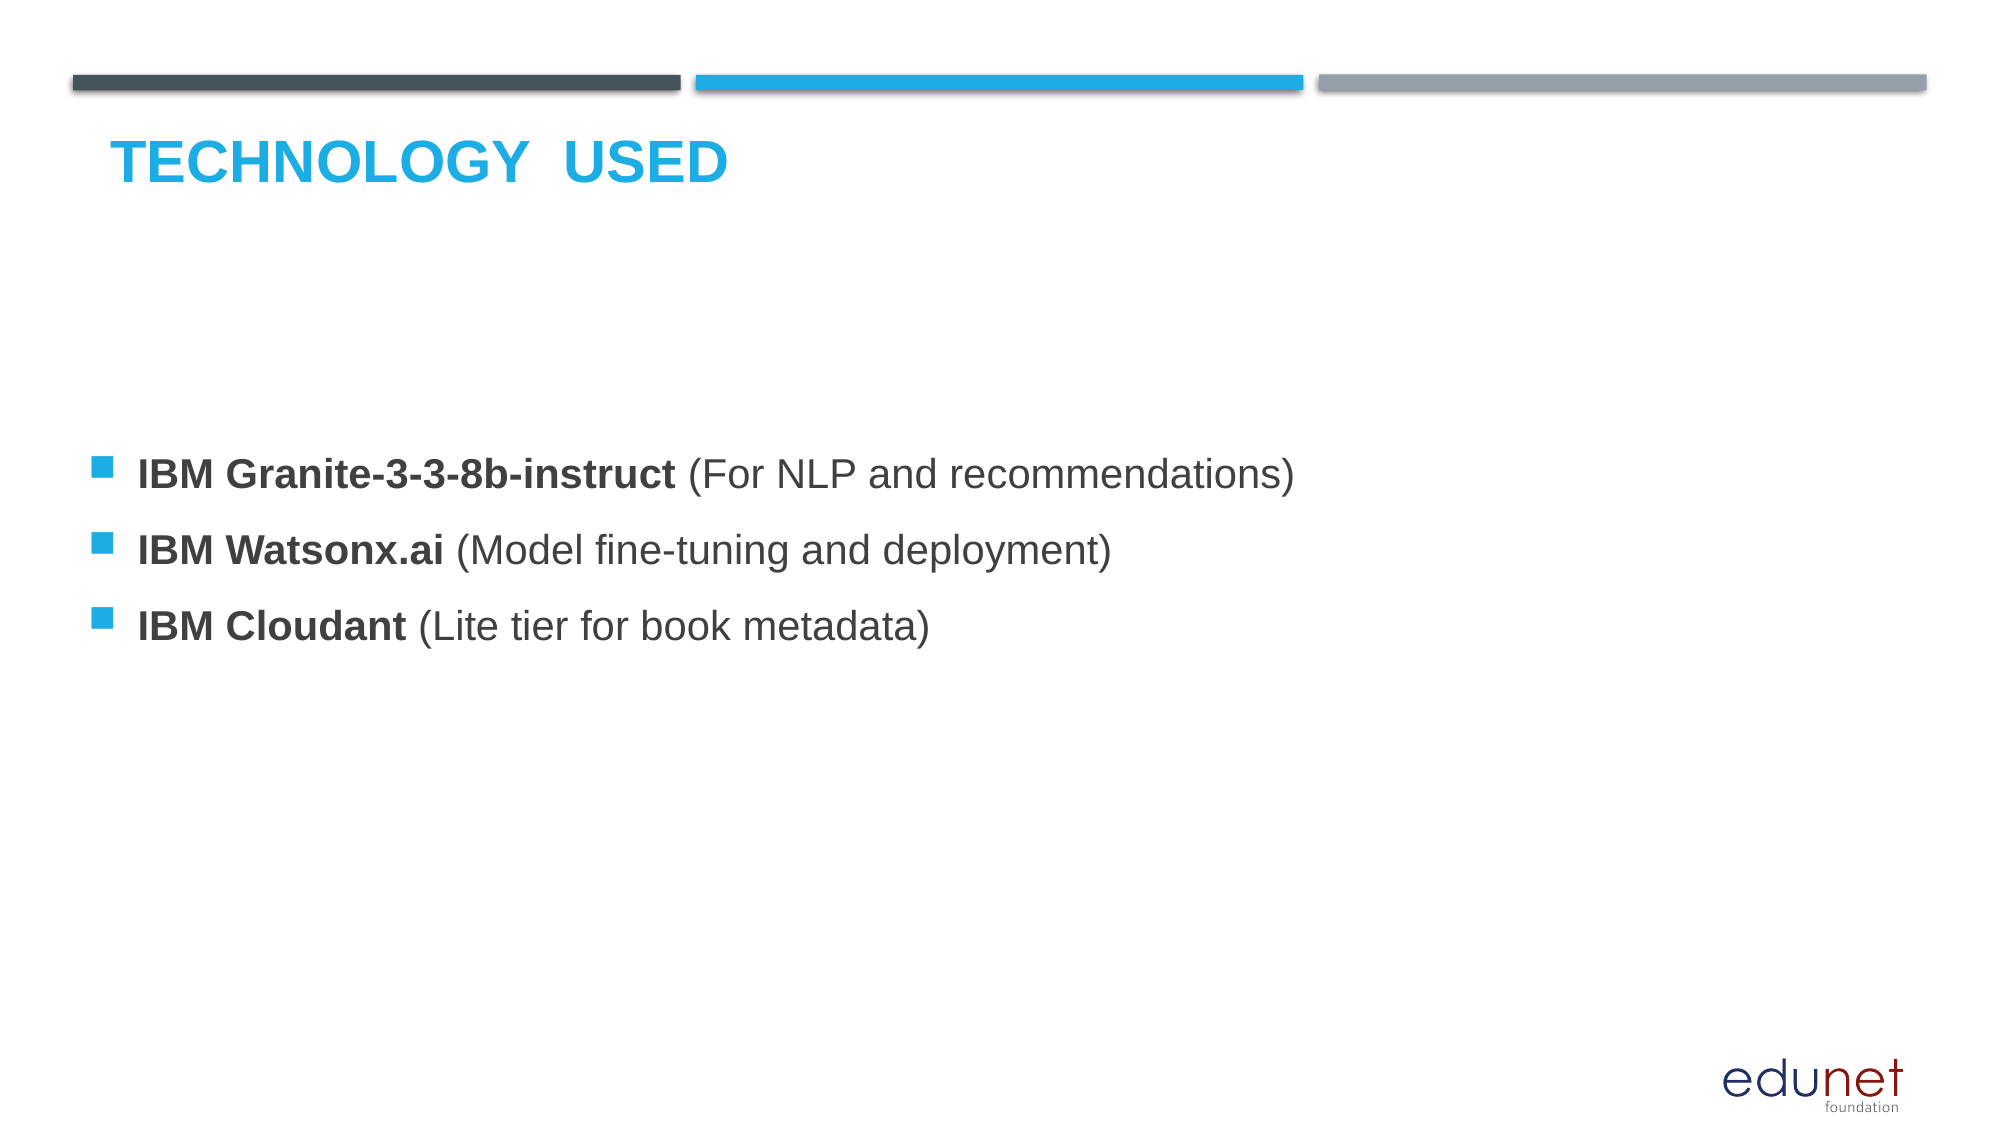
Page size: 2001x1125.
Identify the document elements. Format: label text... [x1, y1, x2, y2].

picture [1719, 1091, 1905, 1116]
list IBM Granite-3-3-8b-instruct (For NLP and recommendations) IBM Watsonx.ai (Model fine-tuning and deployment) IBM Cloudant (Lite tier for book metadata) [72, 178, 1978, 1091]
title Technology used [95, 115, 1905, 178]
